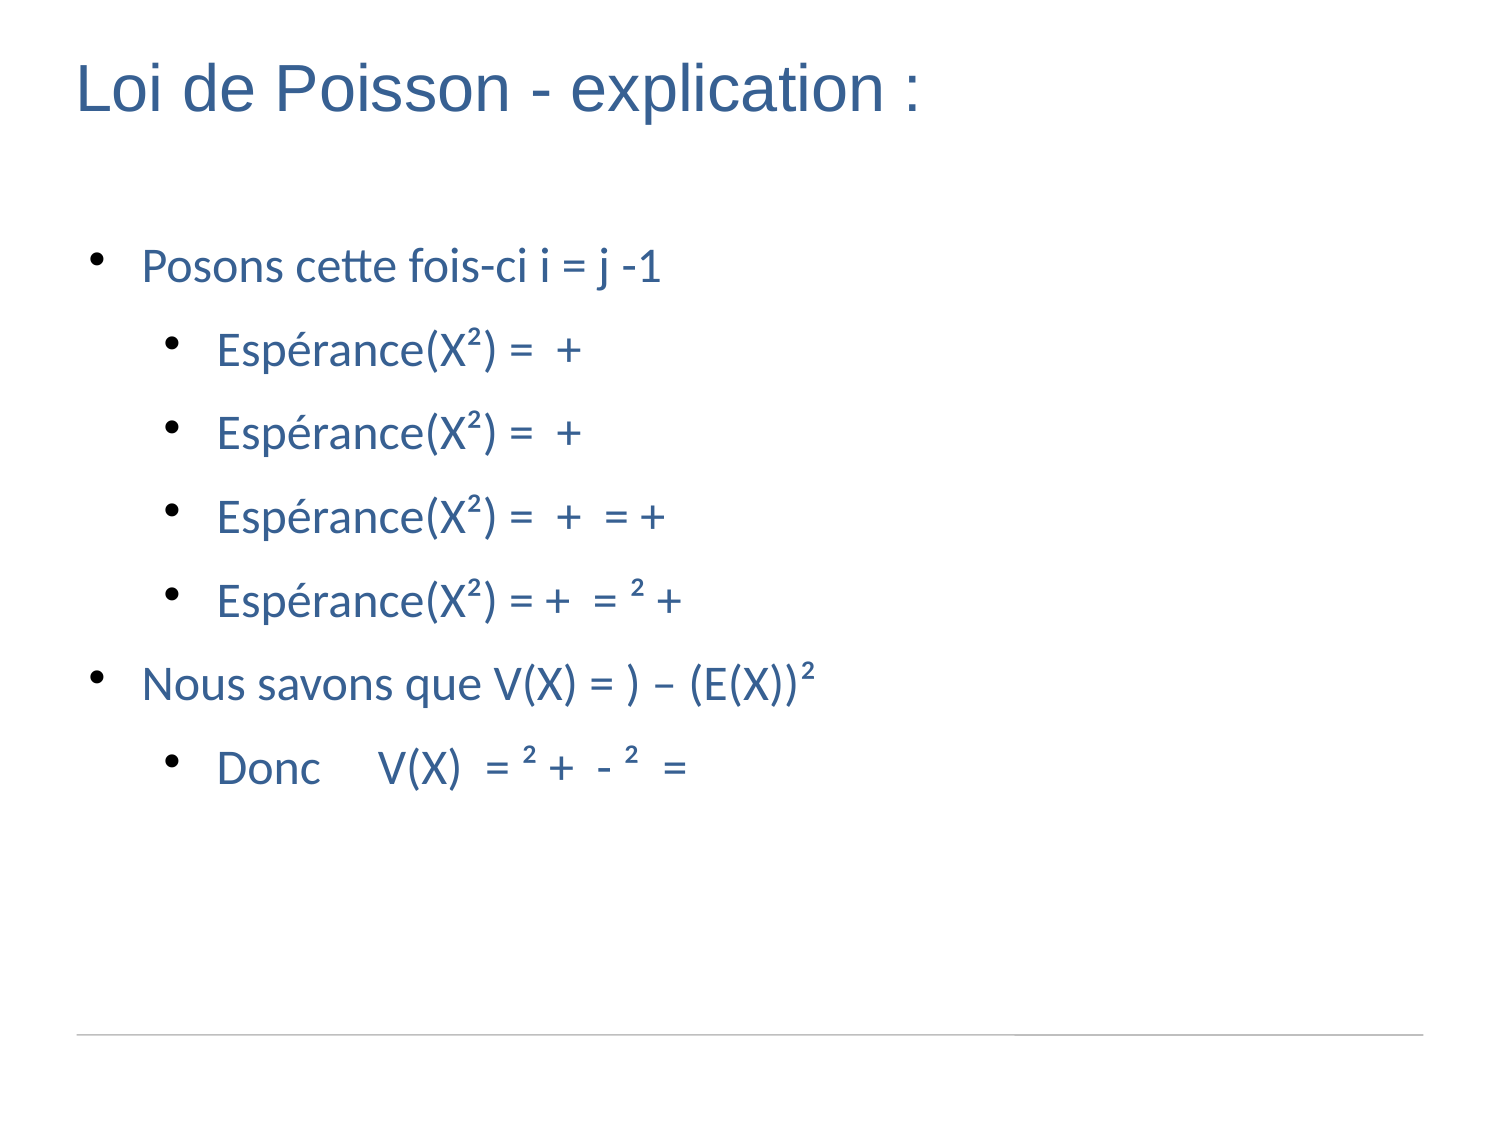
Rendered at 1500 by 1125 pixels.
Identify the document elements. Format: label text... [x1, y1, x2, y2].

text_box Loi de Poisson - explication : [75, 45, 1425, 233]
